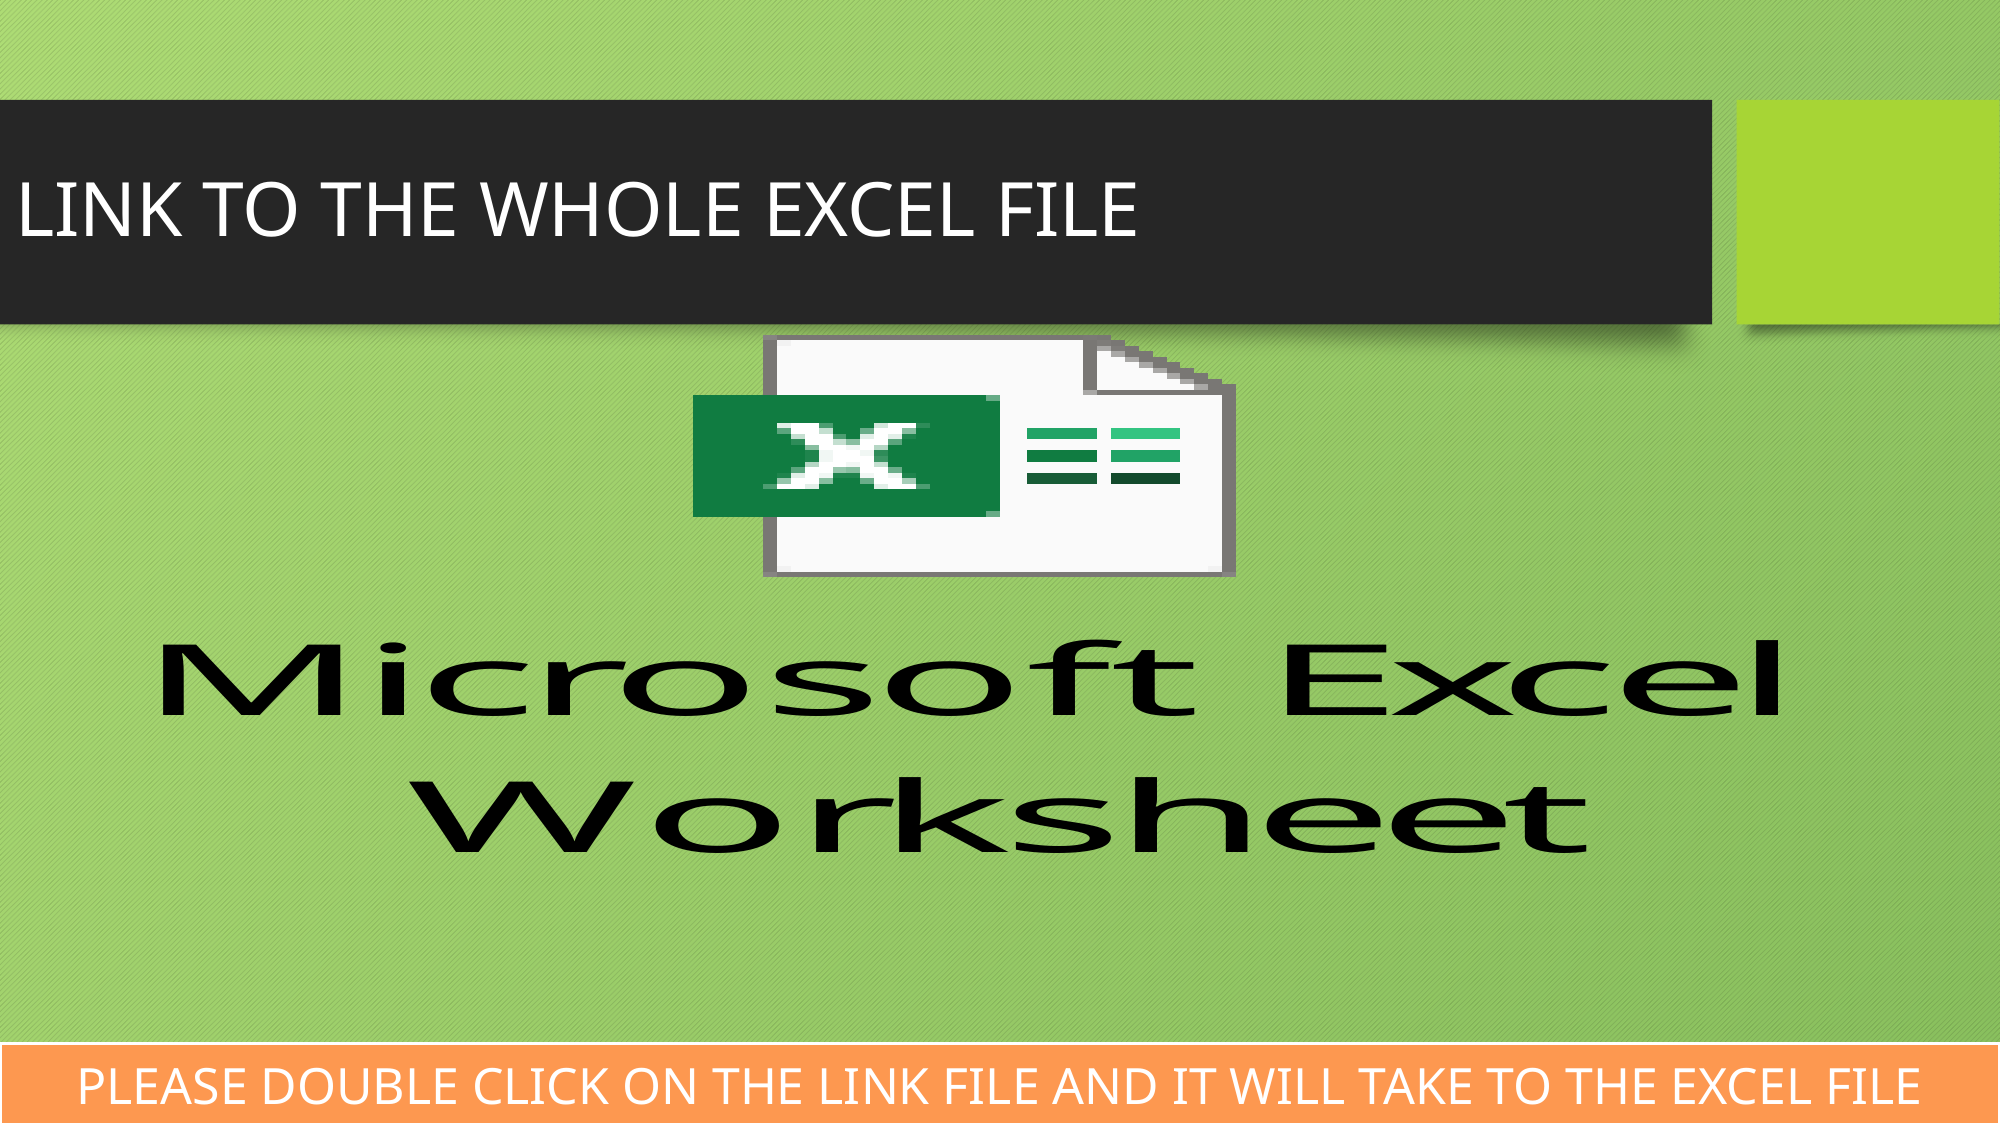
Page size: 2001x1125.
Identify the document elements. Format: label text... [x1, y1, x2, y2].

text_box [0, 324, 2000, 1022]
title LINK TO THE WHOLE EXCEL FILE [0, 123, 1689, 301]
text_box PLEASE DOUBLE CLICK ON THE LINK FILE AND IT WILL TAKE TO THE EXCEL FILE [0, 1042, 2000, 1125]
